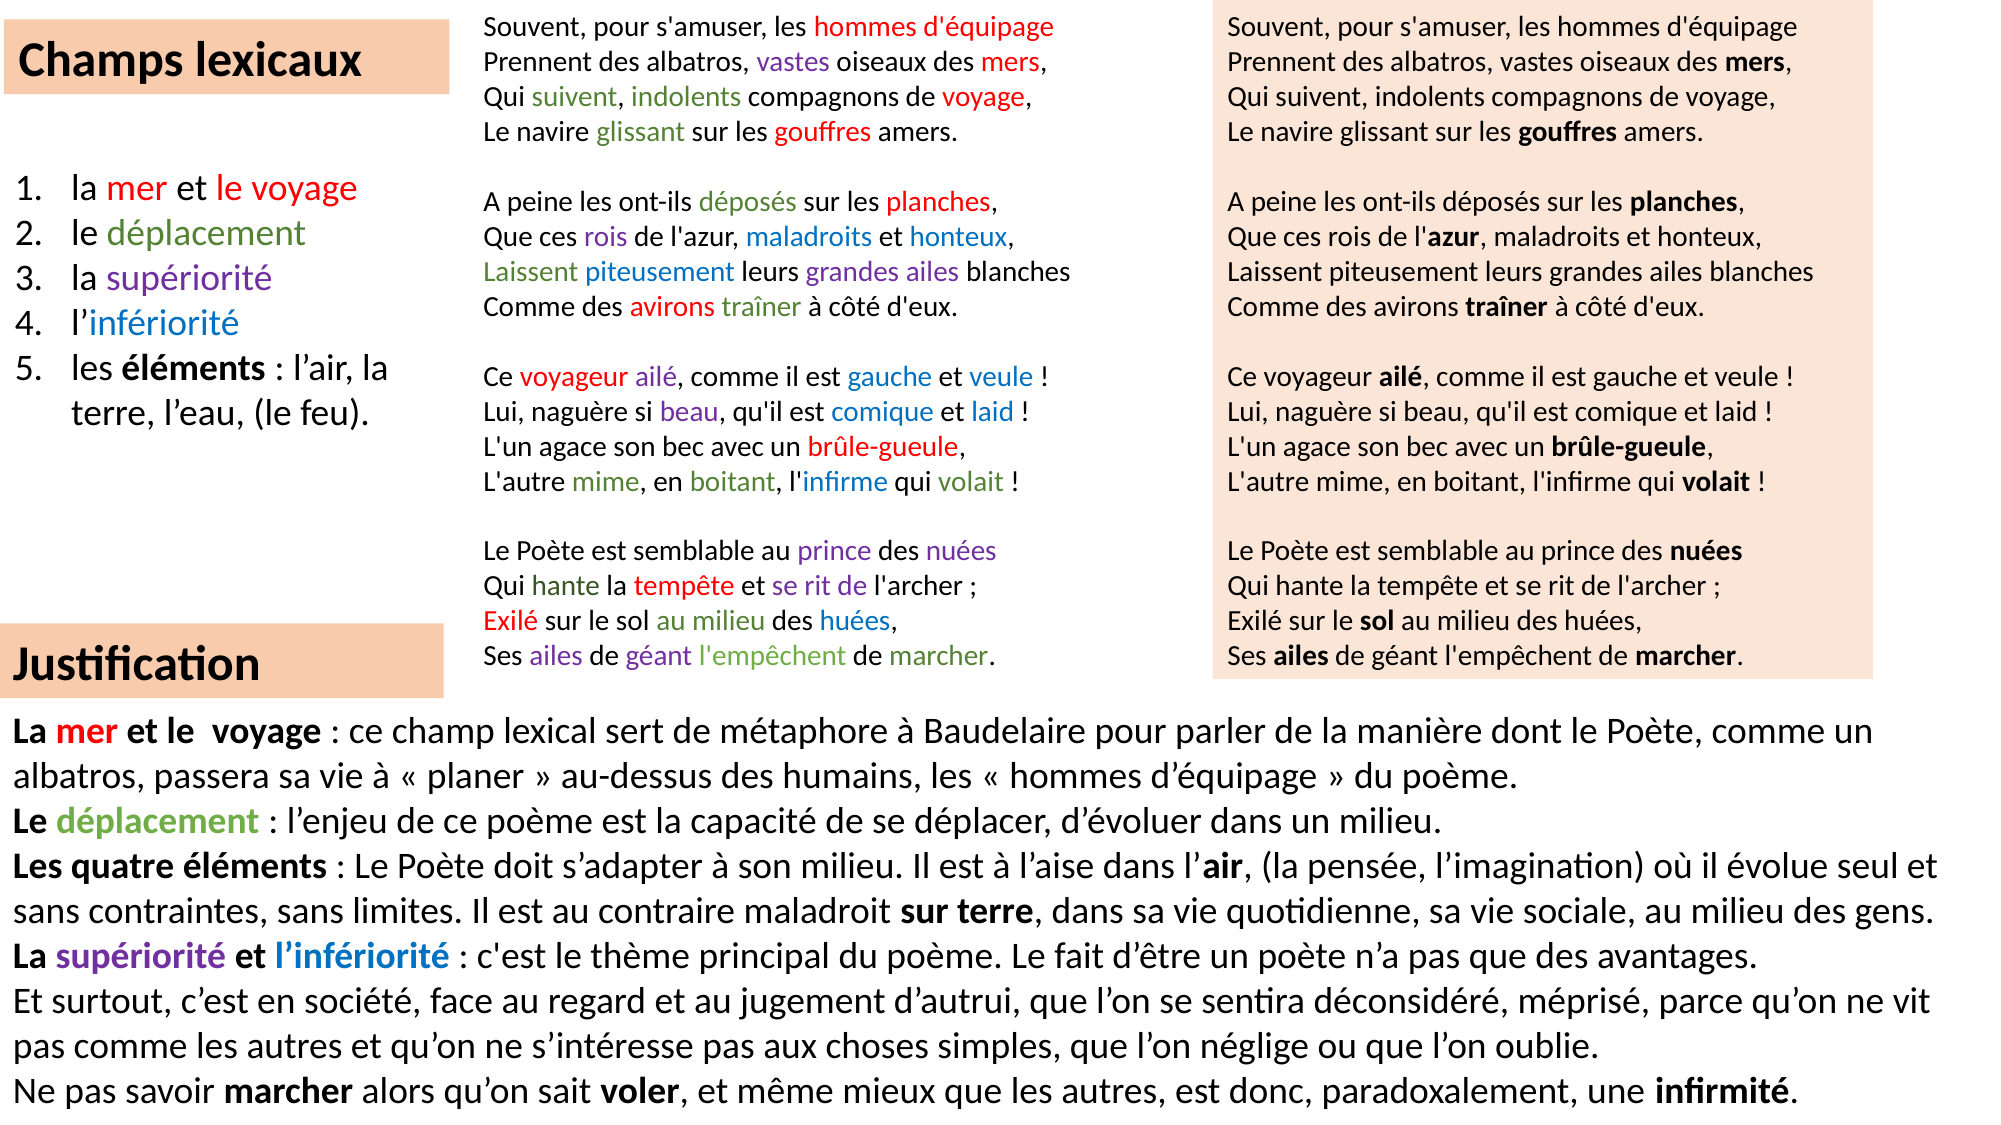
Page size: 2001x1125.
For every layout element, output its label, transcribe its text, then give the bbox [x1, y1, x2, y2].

text_box Souvent, pour s'amuser, les hommes d'équipage Prennent des albatros, vastes oiseaux des mers, Qui suivent, indolents compagnons de voyage, Le navire glissant sur les gouffres amers. A peine les ont-ils déposés sur les planches, Que ces rois de l'azur, maladroits et honteux, Laissent piteusement leurs grandes ailes blanches Comme des avirons traîner à côté d'eux. Ce voyageur ailé, comme il est gauche et veule ! Lui, naguère si beau, qu'il est comique et laid ! L'un agace son bec avec un brûle-gueule, L'autre mime, en boitant, l'infirme qui volait ! Le Poète est semblable au prince des nuées Qui hante la tempête et se rit de l'archer ; Exilé sur le sol au milieu des huées, Ses ailes de géant l'empêchent de marcher. [468, 0, 1193, 679]
text_box La mer et le voyage : ce champ lexical sert de métaphore à Baudelaire pour parler de la manière dont le Poète, comme un albatros, passera sa vie à « planer » au-dessus des humains, les « hommes d’équipage » du poème. Le déplacement : l’enjeu de ce poème est la capacité de se déplacer, d’évoluer dans un milieu. Les quatre éléments : Le Poète doit s’adapter à son milieu. Il est à l’aise dans l’air, (la pensée, l’imagination) où il évolue seul et sans contraintes, sans limites. Il est au contraire maladroit sur terre, dans sa vie quotidienne, sa vie sociale, au milieu des gens. La supériorité et l’infériorité : c'est le thème principal du poème. Le fait d’être un poète n’a pas que des avantages. Et surtout, c’est en société, face au regard et au jugement d’autrui, que l’on se sentira déconsidéré, méprisé, parce qu’on ne vit pas comme les autres et qu’on ne s’intéresse pas aux choses simples, que l’on néglige ou que l’on oublie. Ne pas savoir marcher alors qu’on sait voler, et même mieux que les autres, est donc, paradoxalement, une infirmité. [0, 699, 1971, 1119]
text_box la mer et le voyage le déplacement la supériorité l’infériorité les éléments : l’air, la terre, l’eau, (le feu). [0, 155, 444, 441]
text_box Souvent, pour s'amuser, les hommes d'équipage Prennent des albatros, vastes oiseaux des mers, Qui suivent, indolents compagnons de voyage, Le navire glissant sur les gouffres amers. A peine les ont-ils déposés sur les planches, Que ces rois de l'azur, maladroits et honteux, Laissent piteusement leurs grandes ailes blanches Comme des avirons traîner à côté d'eux. Ce voyageur ailé, comme il est gauche et veule ! Lui, naguère si beau, qu'il est comique et laid ! L'un agace son bec avec un brûle-gueule, L'autre mime, en boitant, l'infirme qui volait ! Le Poète est semblable au prince des nuées Qui hante la tempête et se rit de l'archer ; Exilé sur le sol au milieu des huées, Ses ailes de géant l'empêchent de marcher. [1212, 0, 1873, 679]
text_box Justification [0, 623, 444, 699]
text_box Champs lexicaux [3, 19, 450, 95]
